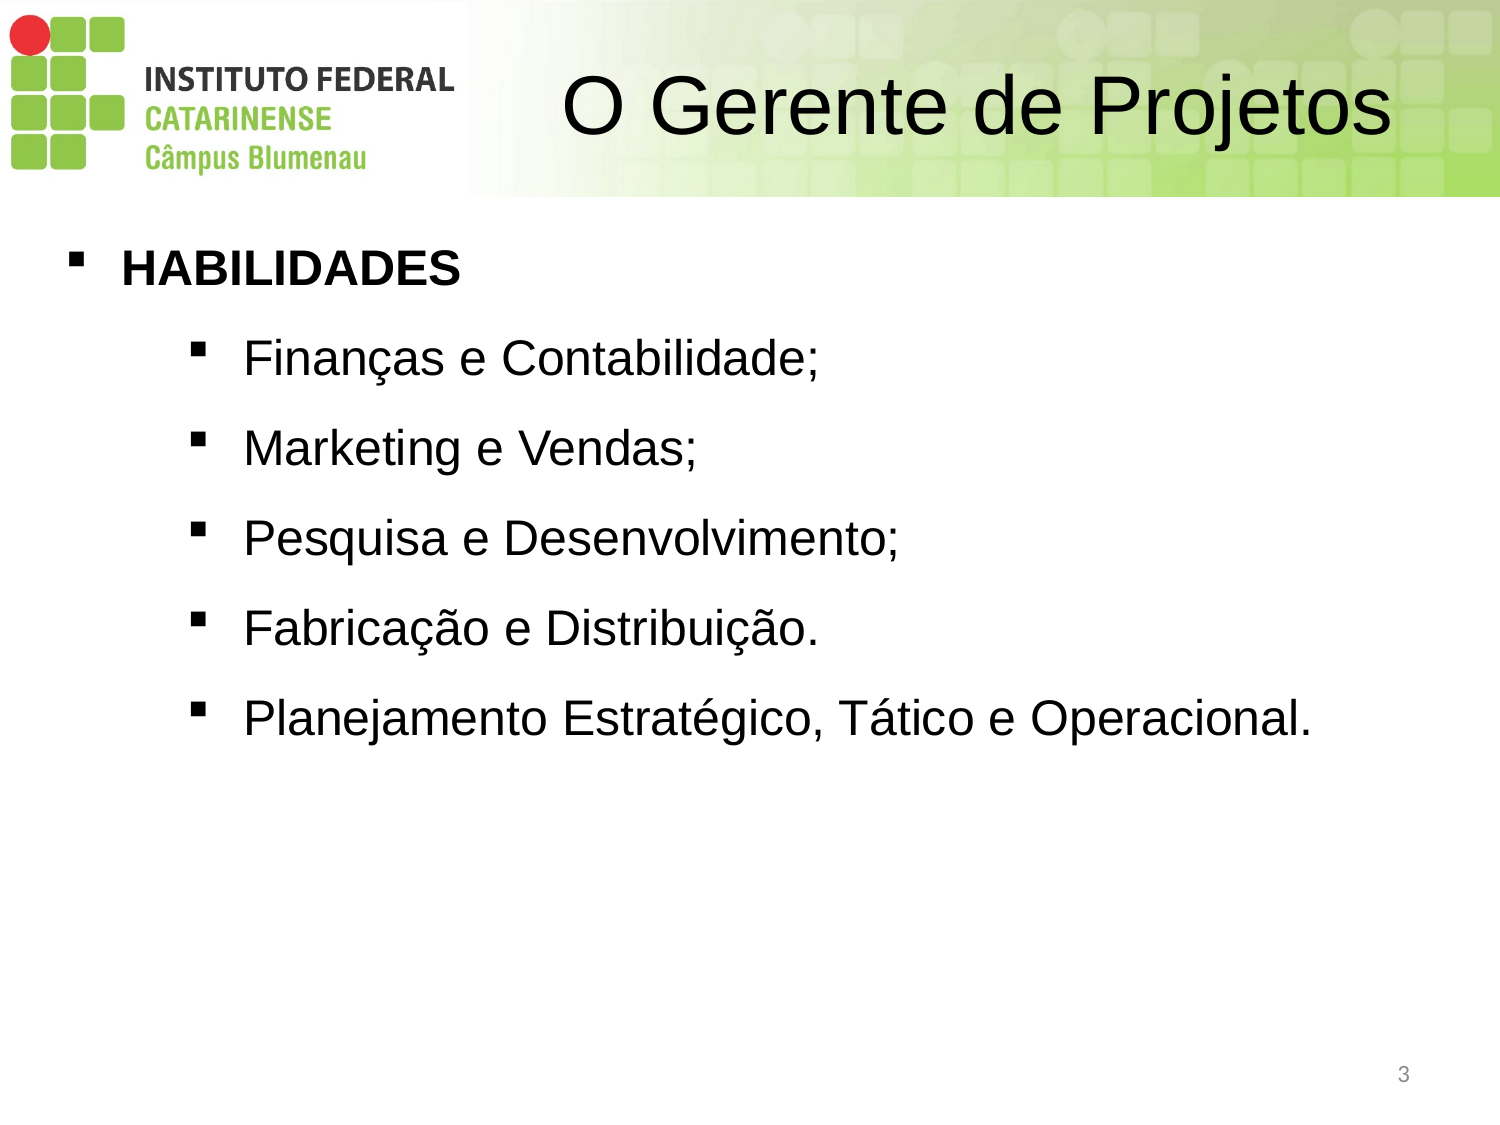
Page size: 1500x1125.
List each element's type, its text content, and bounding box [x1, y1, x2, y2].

title O Gerente de Projetos [546, 7, 1459, 195]
picture [0, 0, 1500, 197]
slide_number 3 [1074, 1042, 1425, 1103]
text_box HABILIDADES Finanças e Contabilidade; Marketing e Vendas; Pesquisa e Desenvolvimento; Fabricação e Distribuição. Planejamento Estratégico, Tático e Operacional. [50, 228, 1459, 1096]
